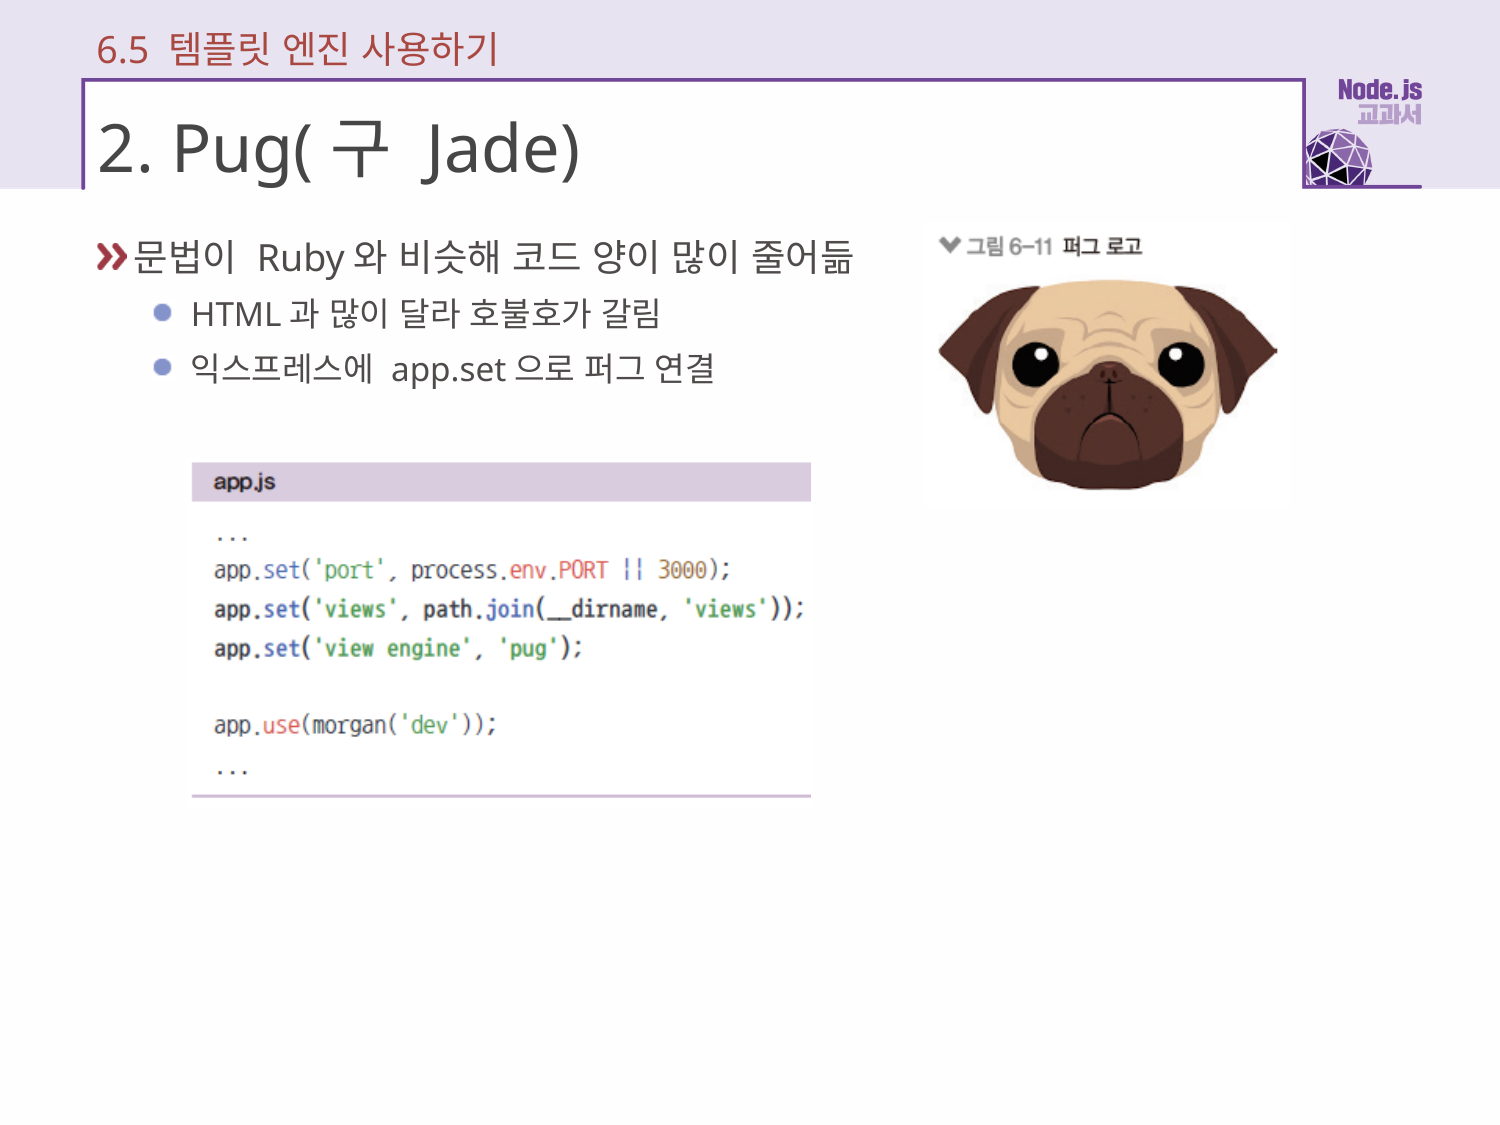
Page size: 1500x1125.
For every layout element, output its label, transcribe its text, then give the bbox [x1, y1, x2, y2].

text_box 6.5 템플릿 엔진 사용하기 [81, 14, 807, 62]
list 문법이 Ruby와 비슷해 코드 양이 많이 줄어듦 HTML과 많이 달라 호불호가 갈림 익스프레스에 app.set으로 퍼그 연결 [81, 222, 1431, 1111]
picture [0, 0, 1500, 1125]
title 2. Pug(구 Jade) [82, 61, 1413, 193]
